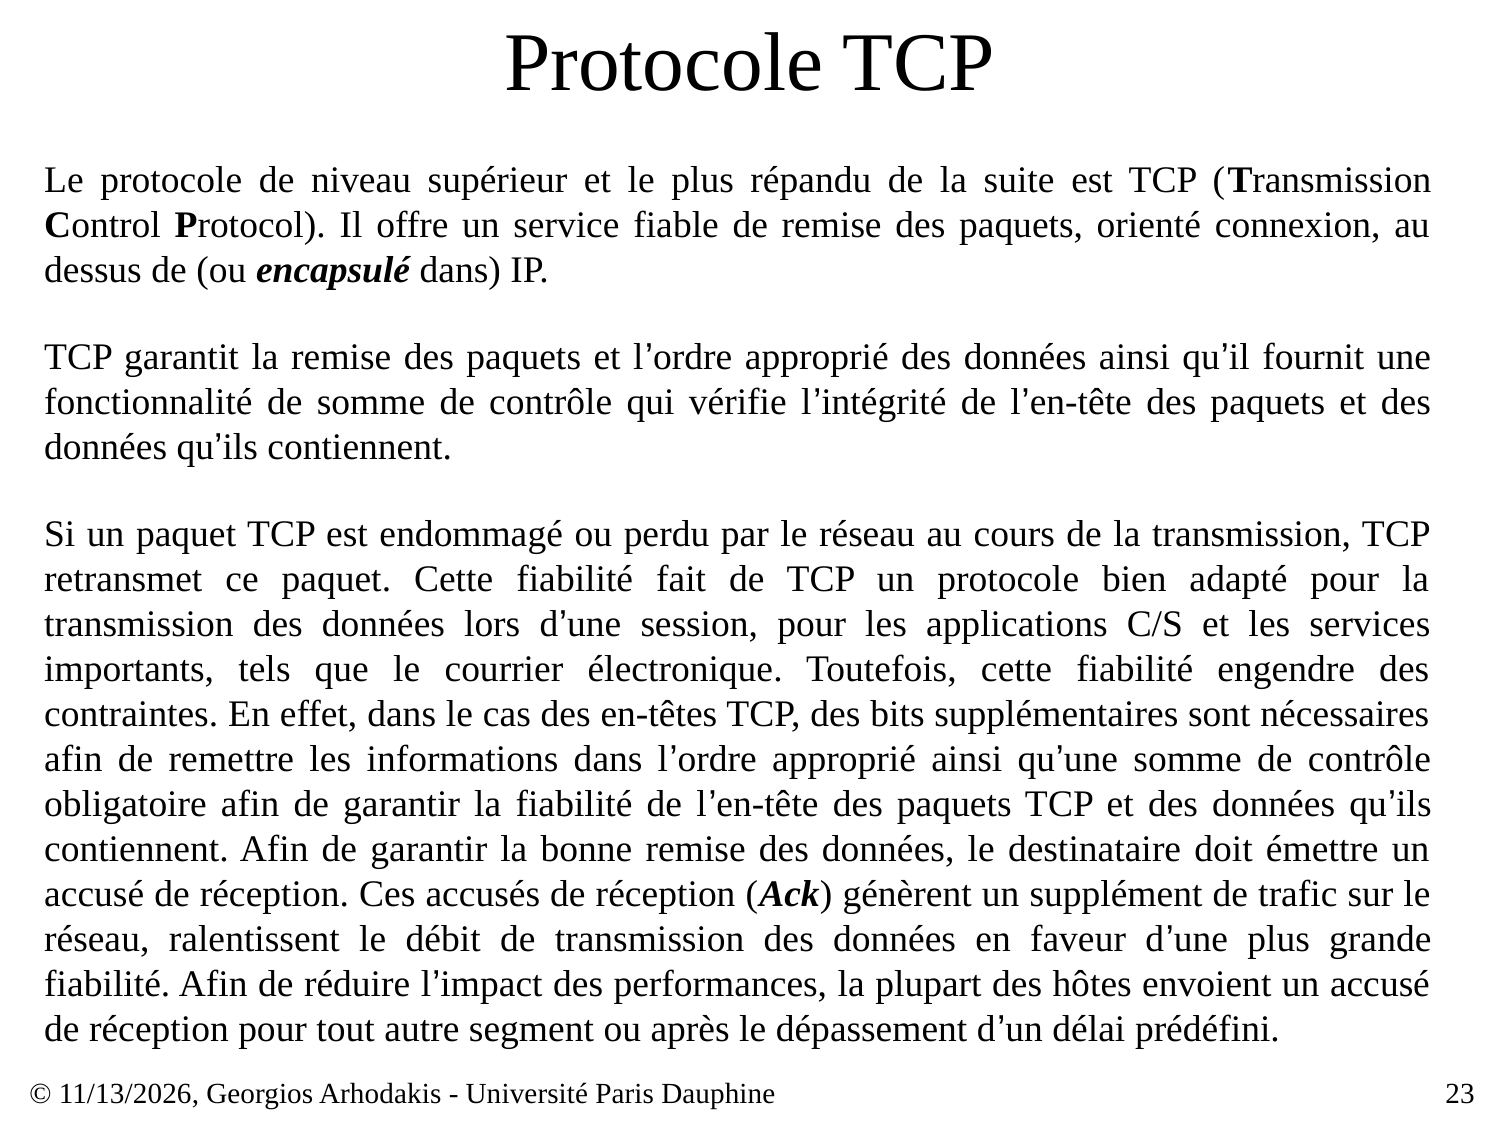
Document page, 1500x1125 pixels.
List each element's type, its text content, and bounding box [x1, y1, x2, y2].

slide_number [29, 1074, 206, 1110]
text_box Le protocole de niveau supérieur et le plus répandu de la suite est TCP (Transmission Control Protocol). Il offre un service fiable de remise des paquets, orienté connexion, au dessus de (ou encapsulé dans) IP. [29, 147, 1447, 298]
footer Georgios Arhodakis - Université Paris Dauphine [206, 1074, 1093, 1110]
text_box Si un paquet TCP est endommagé ou perdu par le réseau au cours de la transmission, TCP retransmet ce paquet. Cette fiabilité fait de TCP un protocole bien adapté pour la transmission des données lors d’une session, pour les applications C/S et les services importants, tels que le courrier électronique. Toutefois, cette fiabilité engendre des contraintes. En effet, dans le cas des en-têtes TCP, des bits supplémentaires sont nécessaires afin de remettre les informations dans l’ordre approprié ainsi qu’une somme de contrôle obligatoire afin de garantir la fiabilité de l’en-tête des paquets TCP et des données qu’ils contiennent. Afin de garantir la bonne remise des données, le destinataire doit émettre un accusé de réception. Ces accusés de réception (Ack) génèrent un supplément de trafic sur le réseau, ralentissent le débit de transmission des données en faveur d’une plus grande fiabilité. Afin de réduire l’impact des performances, la plupart des hôtes envoient un accusé de réception pour tout autre segment ou après le dépassement d’un délai prédéfini. [29, 502, 1447, 1057]
title Protocole TCP [112, 0, 1388, 147]
slide_number 23 [1162, 1074, 1475, 1110]
text_box TCP garantit la remise des paquets et l’ordre approprié des données ainsi qu’il fournit une fonctionnalité de somme de contrôle qui vérifie l’intégrité de l’en-tête des paquets et des données qu’ils contiennent. [29, 324, 1447, 475]
